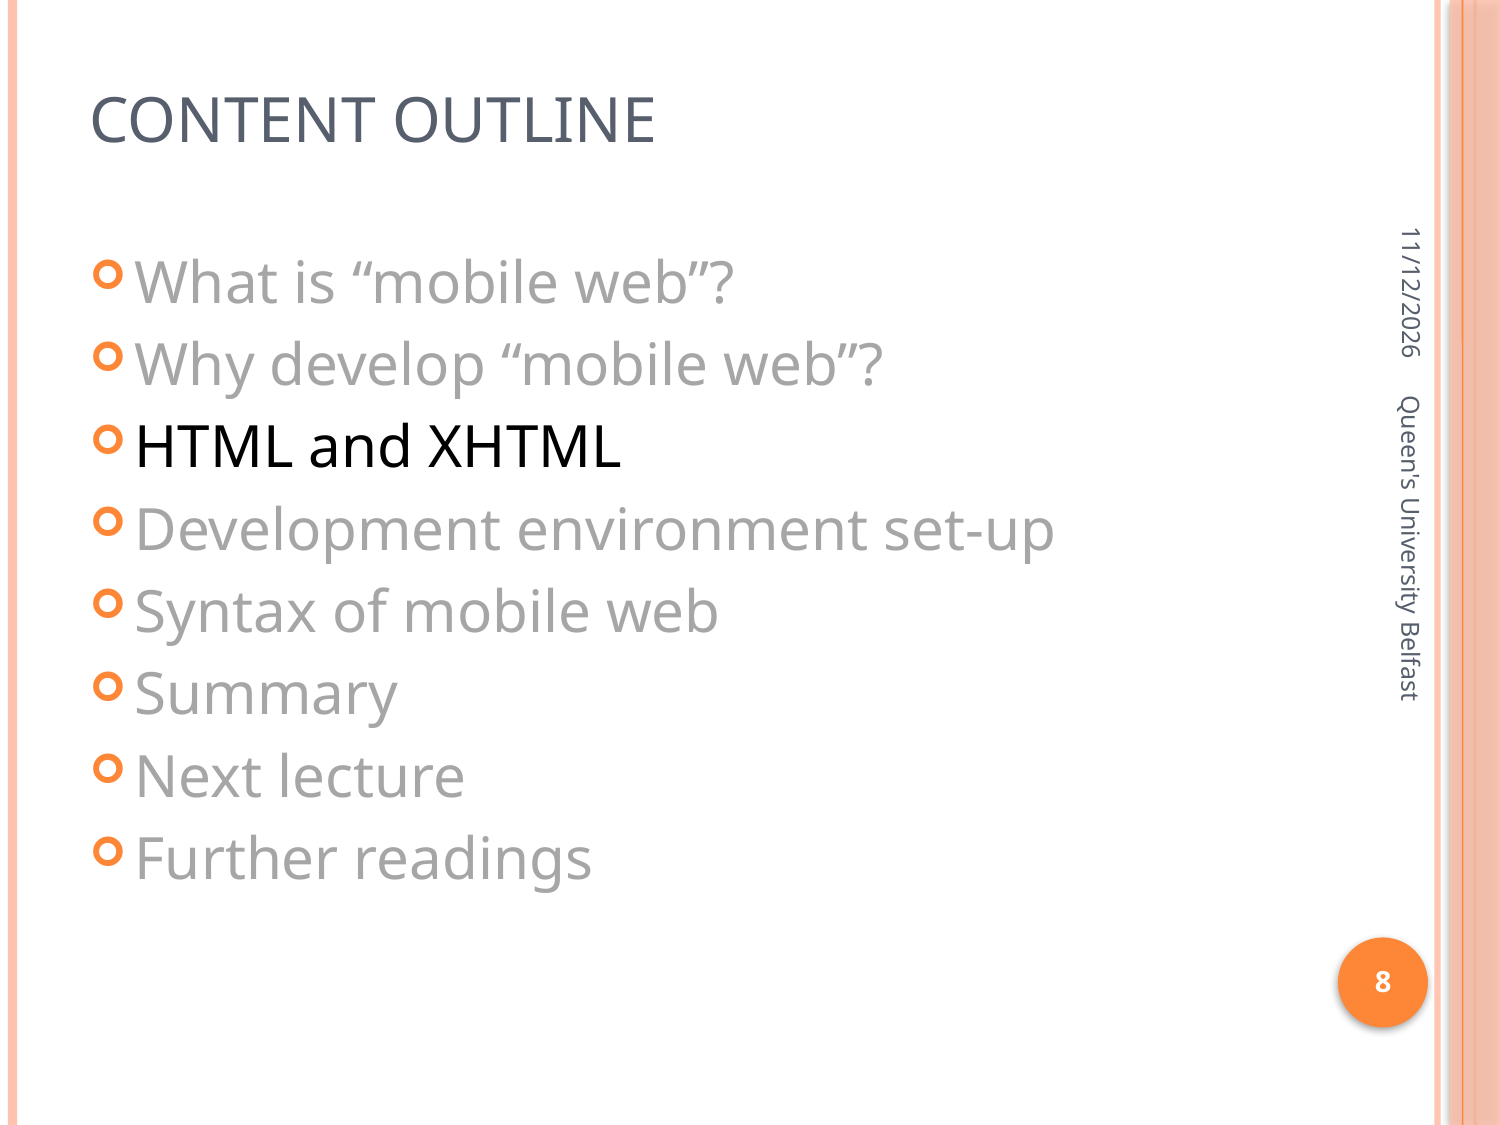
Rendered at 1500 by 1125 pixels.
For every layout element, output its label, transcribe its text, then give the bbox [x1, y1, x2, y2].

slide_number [1378, 43, 1442, 374]
title Content outline [75, 45, 1300, 163]
slide_number 8 [1333, 940, 1434, 1027]
list What is “mobile web”? Why develop “mobile web”? HTML and XHTML Development environment set-up Syntax of mobile web Summary Next lecture Further readings [75, 237, 1300, 1062]
footer Queen's University Belfast [1379, 380, 1440, 906]
